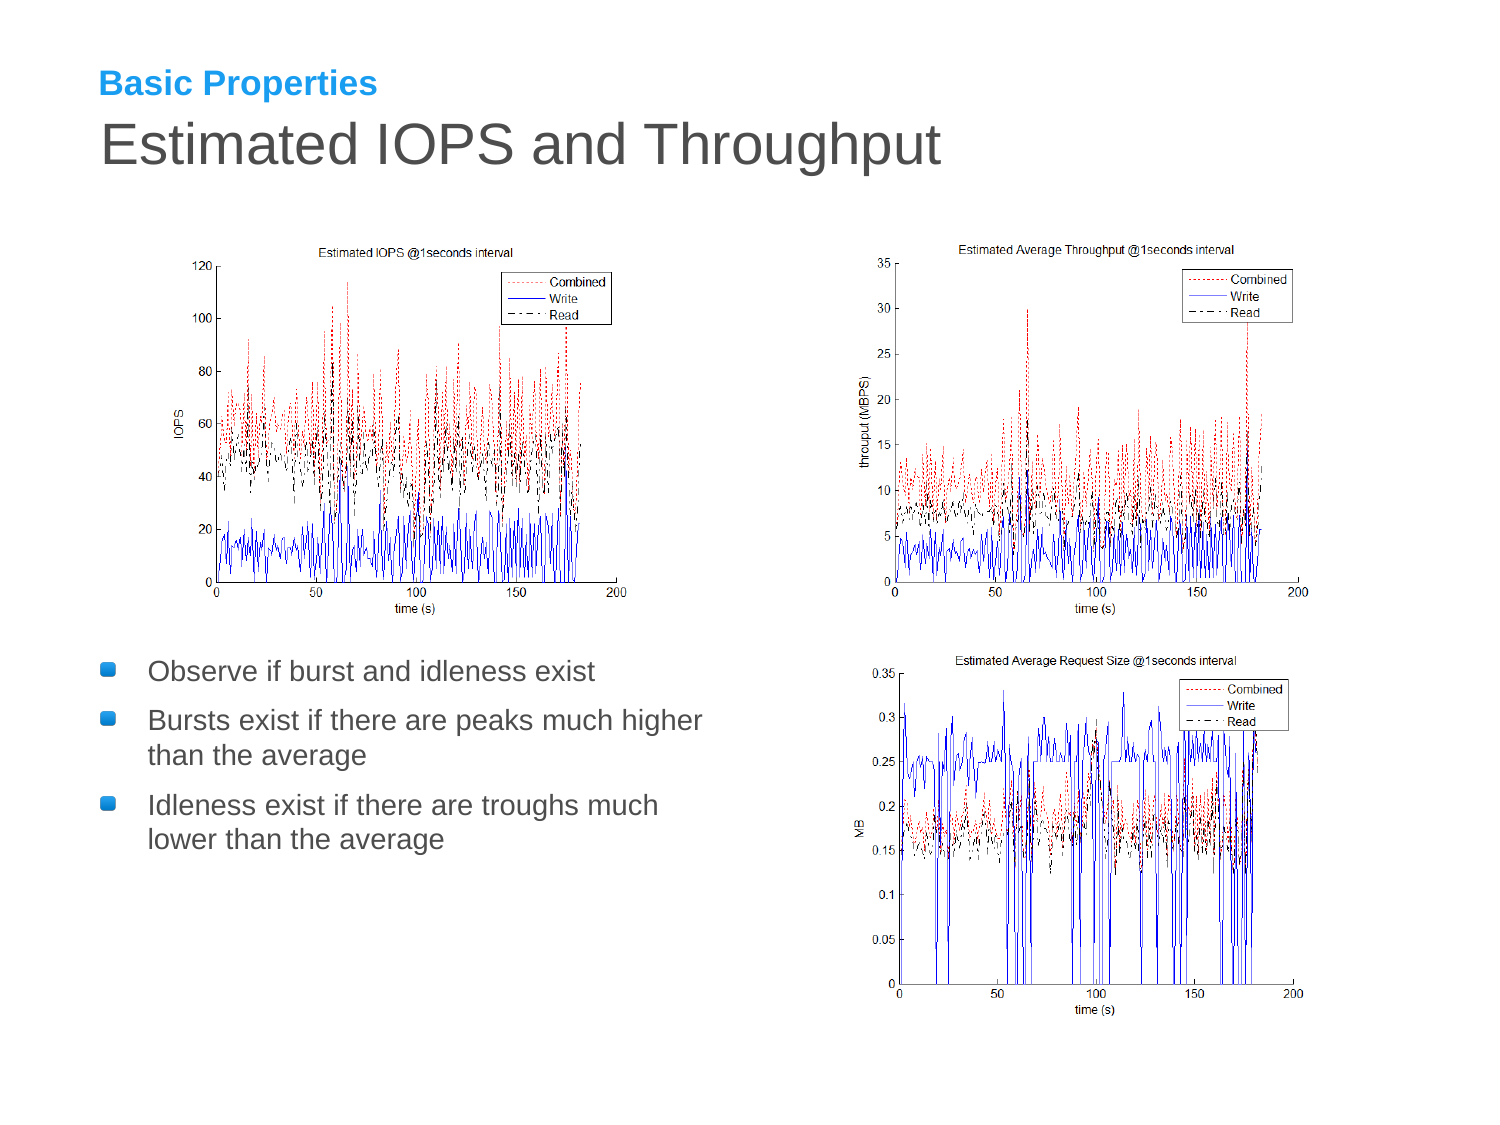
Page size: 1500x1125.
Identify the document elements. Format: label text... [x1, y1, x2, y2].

picture [149, 236, 666, 624]
title Estimated IOPS and Throughput [85, 105, 1408, 194]
picture [100, 711, 116, 726]
picture [100, 662, 116, 677]
picture [833, 644, 1341, 1025]
picture [826, 233, 1347, 624]
list Observe if burst and idleness exist Bursts exist if there are peaks much higher than the average Idleness exist if there are troughs much lower than the average [85, 644, 730, 1025]
list Basic Properties [98, 38, 1420, 104]
picture [100, 796, 116, 811]
